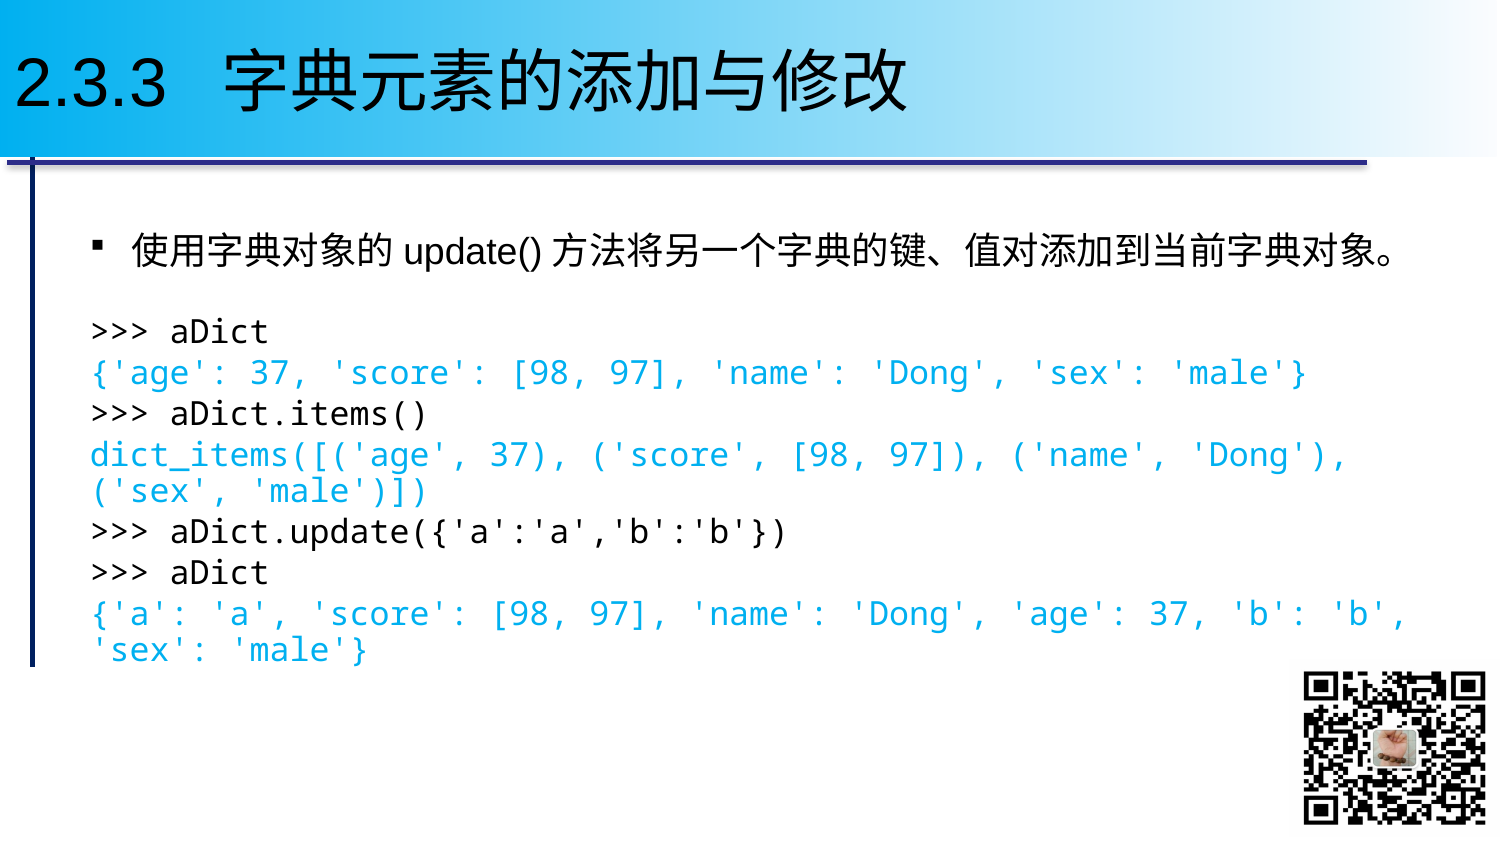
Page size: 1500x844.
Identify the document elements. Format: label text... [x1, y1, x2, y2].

picture [1289, 659, 1500, 837]
list 使用字典对象的update()方法将另一个字典的键、值对添加到当前字典对象。 >>> aDict {'age': 37, 'score': [98, 97], 'name': 'Dong', 'sex': 'male'} >>> aDict.items() dict_items([('age', 37), ('score', [98, 97]), ('name', 'Dong'), ('sex', 'male')]) >>> aDict.update({'a':'a','b':'b'}) >>> aDict {'a': 'a', 'score': [98, 97], 'name': 'Dong', 'age': 37, 'b': 'b', 'sex': 'male'} [74, 196, 1426, 755]
title 2.3.3 字典元素的添加与修改 [0, 0, 1497, 158]
